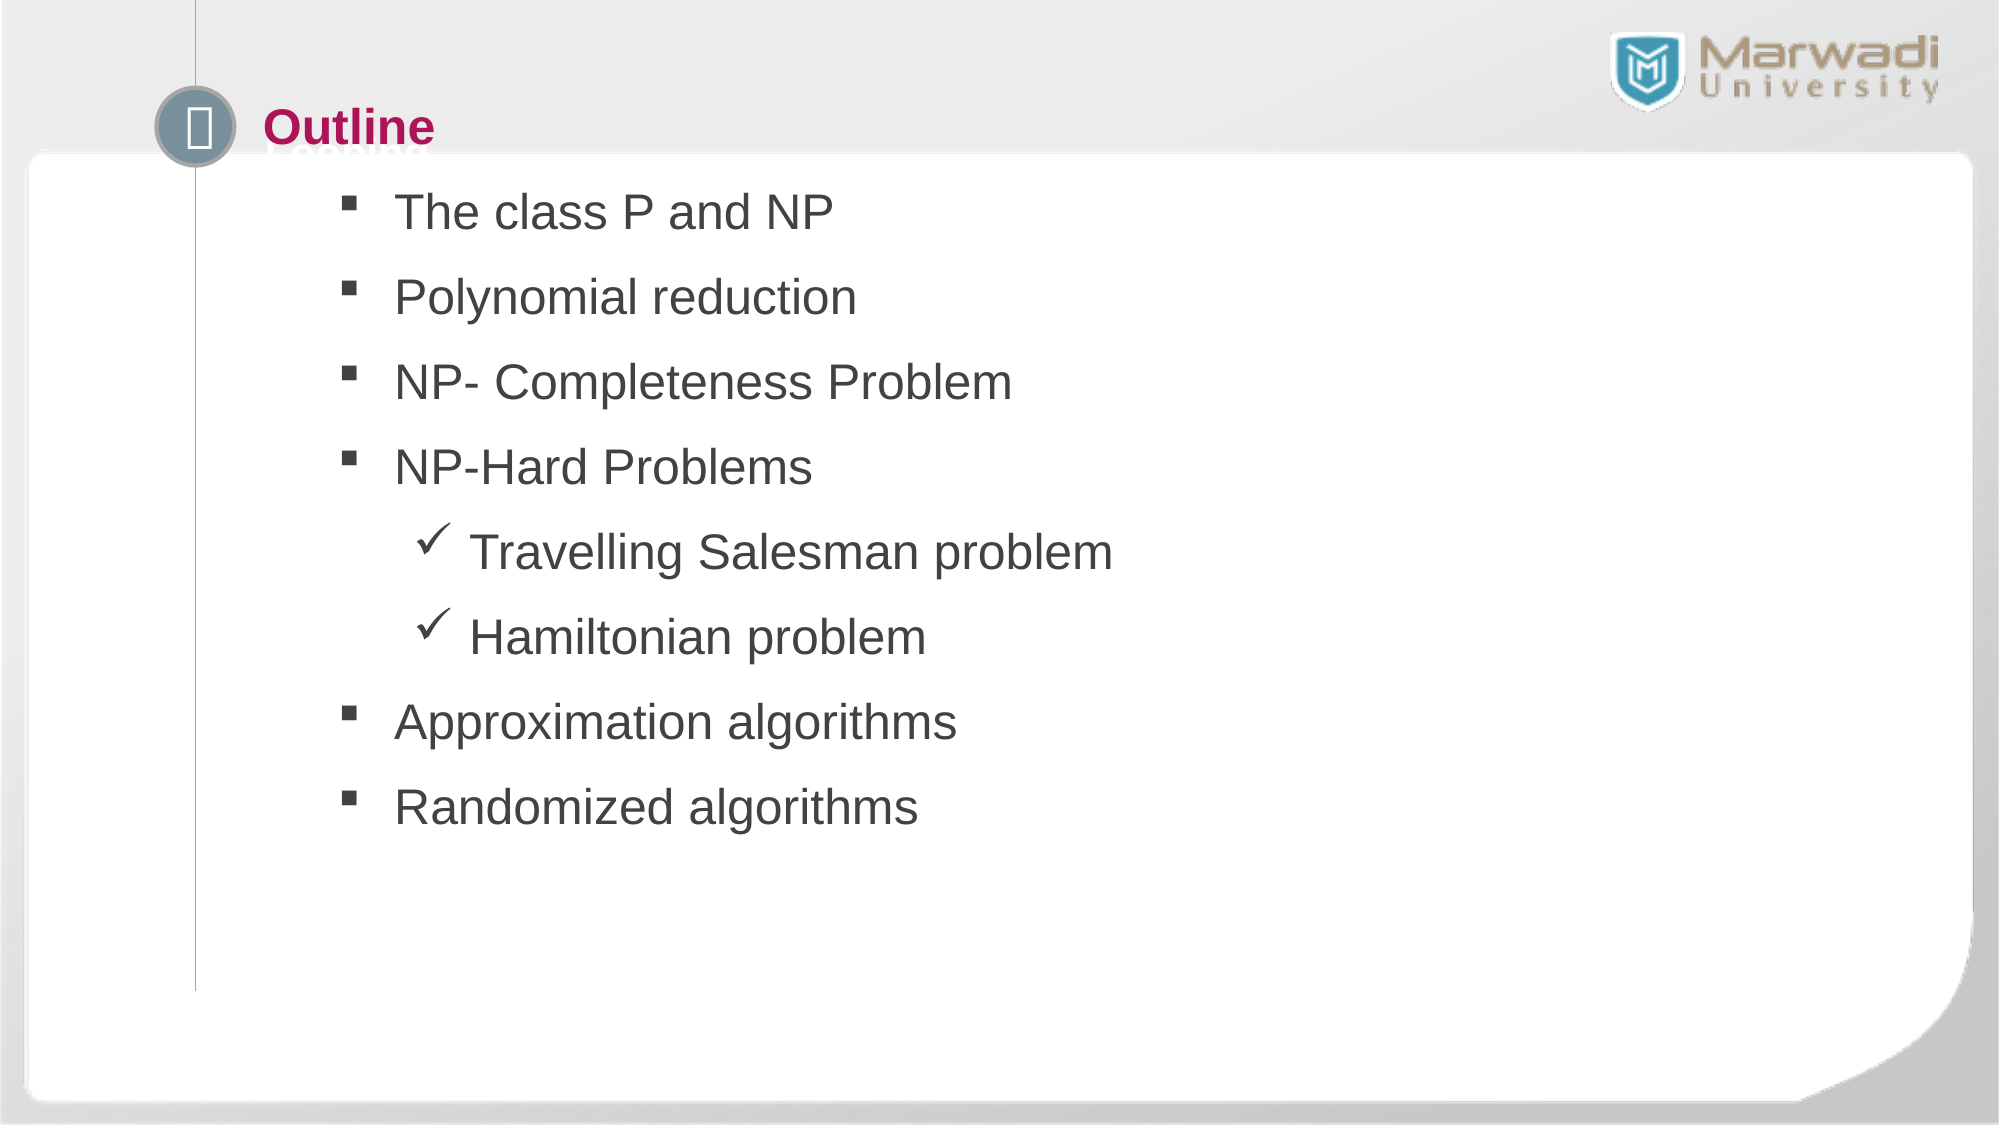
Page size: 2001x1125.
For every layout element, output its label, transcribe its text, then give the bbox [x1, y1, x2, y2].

text_box Outline The class P and NP Polynomial reduction NP- Completeness Problem NP-Hard Problems Travelling Salesman problem Hamiltonian problem Approximation algorithms Randomized algorithms [248, 86, 1674, 842]
picture [0, 0, 1999, 1125]
text_box  [154, 85, 237, 168]
